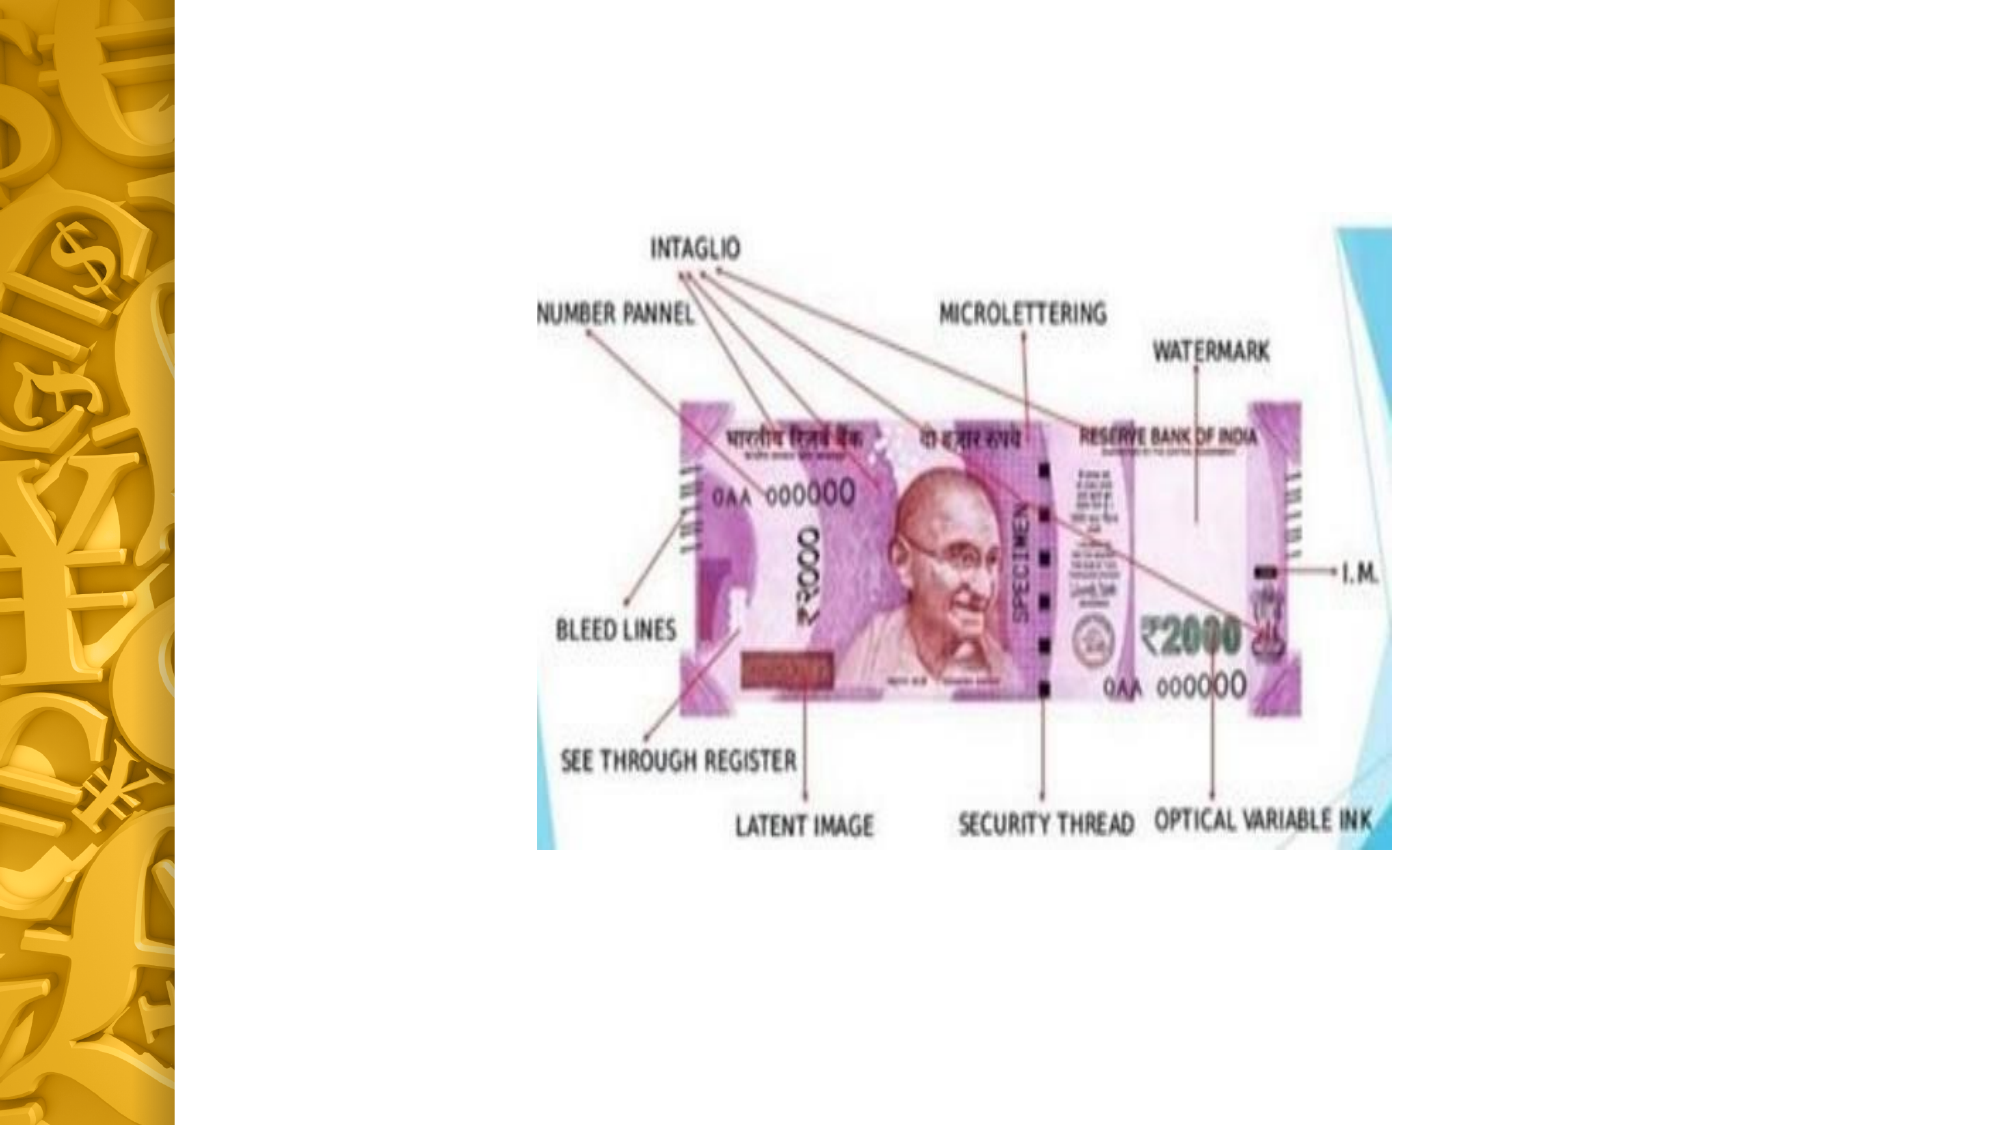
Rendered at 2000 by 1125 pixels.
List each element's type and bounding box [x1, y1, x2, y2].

picture [537, 212, 1392, 850]
picture [0, 0, 175, 1125]
